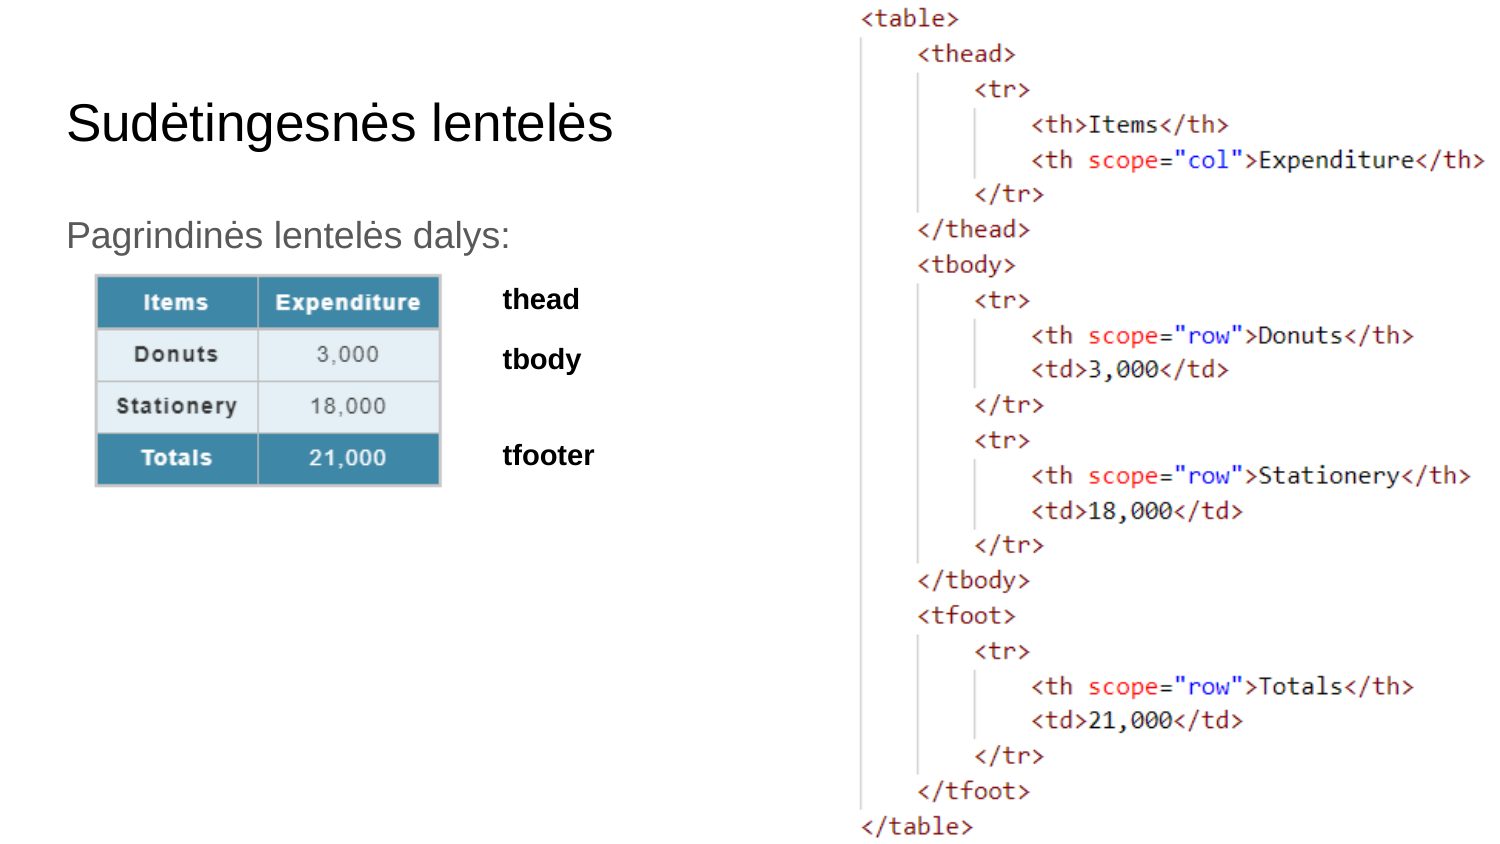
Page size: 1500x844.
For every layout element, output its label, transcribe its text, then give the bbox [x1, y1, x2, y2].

text_box tfooter [487, 421, 848, 487]
picture [853, 0, 1494, 844]
picture [83, 257, 464, 512]
text_box tbody [487, 325, 848, 391]
list Pagrindinės lentelės dalys: [51, 189, 848, 750]
title Sudėtingesnės lentelės [51, 72, 848, 167]
text_box thead [487, 265, 848, 325]
